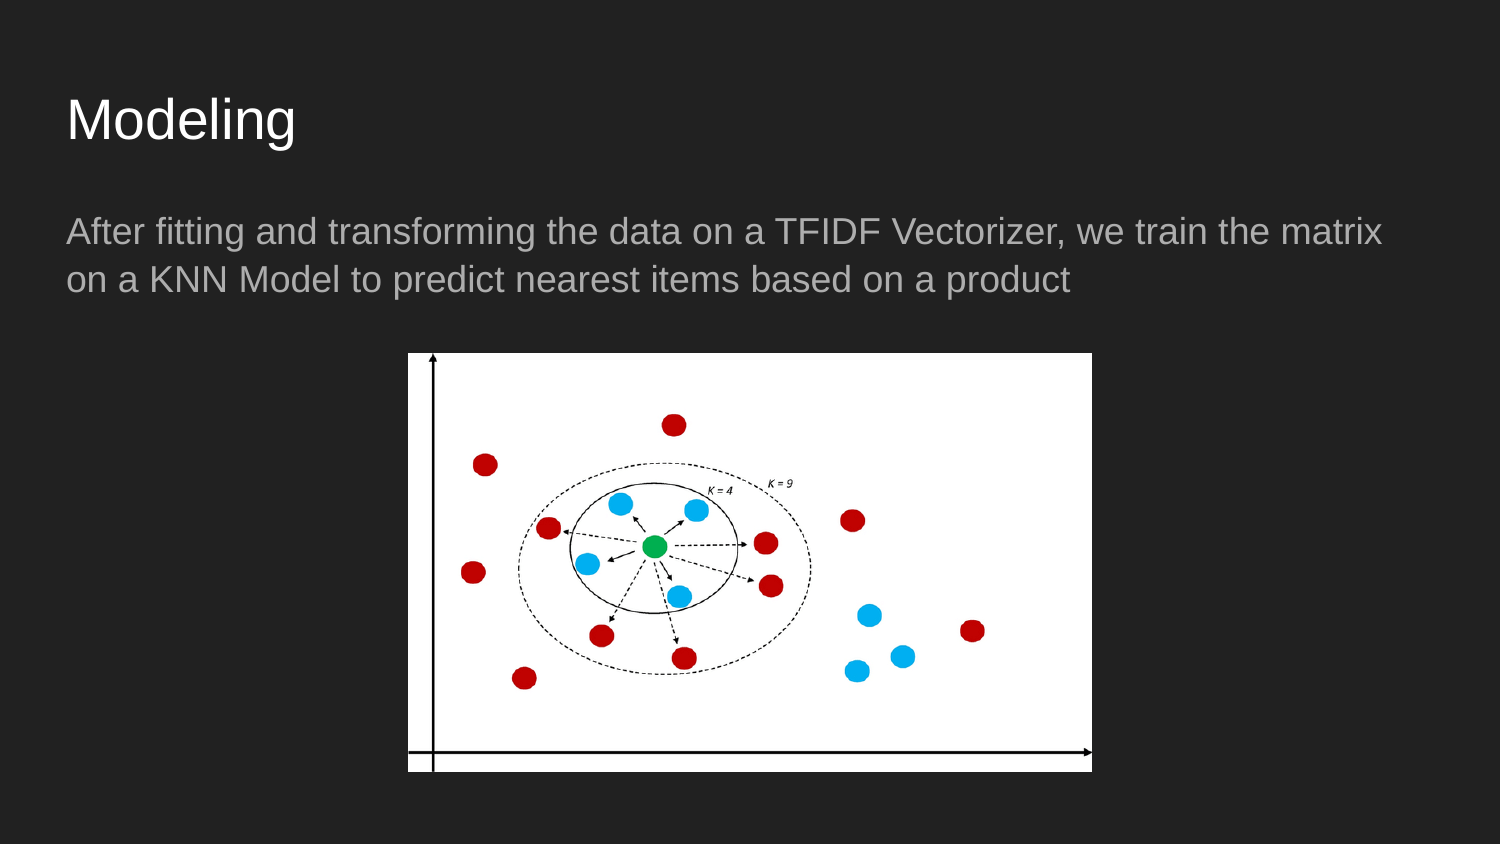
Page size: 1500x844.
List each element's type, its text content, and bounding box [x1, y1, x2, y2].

list After fitting and transforming the data on a TFIDF Vectorizer, we train the matrix on a KNN Model to predict nearest items based on a product [51, 189, 1449, 750]
picture [408, 353, 1092, 772]
title Modeling [51, 72, 1449, 167]
